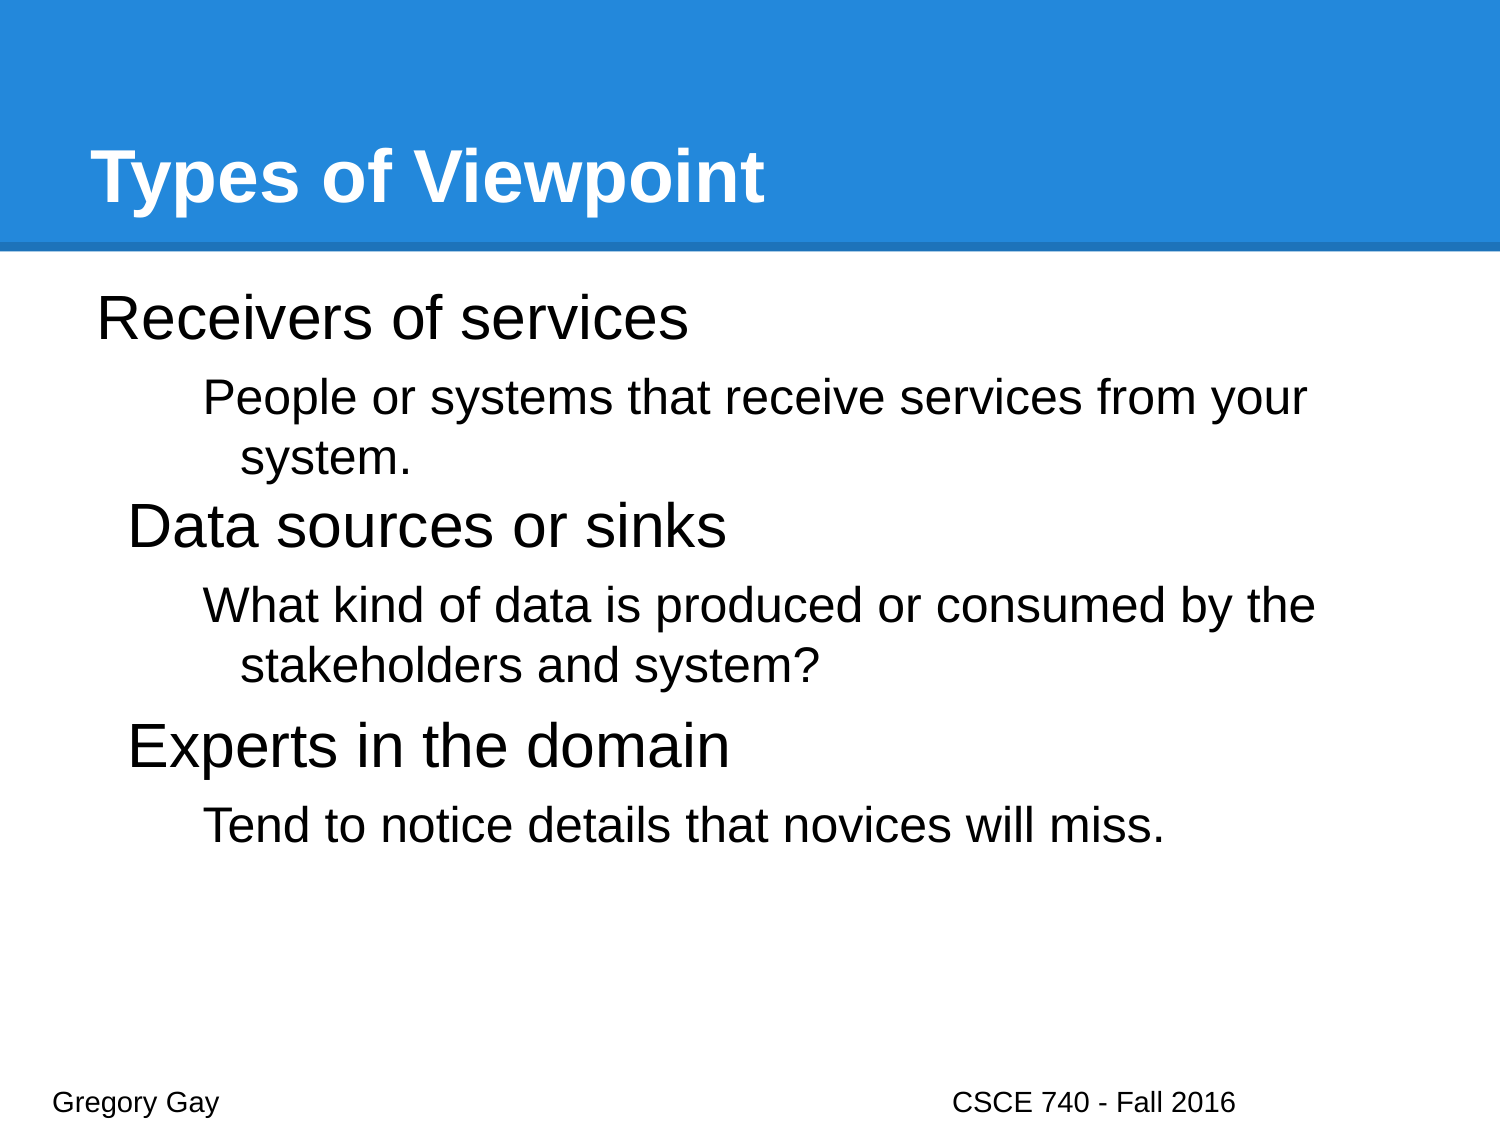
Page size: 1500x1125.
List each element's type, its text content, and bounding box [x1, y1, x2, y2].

list Receivers of services People or systems that receive services from your system. Data sources or sinks What kind of data is produced or consumed by the stakeholders and system? Experts in the domain Tend to notice details that novices will miss. [75, 262, 1425, 1068]
text_box Gregory Gay CSCE 740 - Fall 2016 13 [37, 1068, 1463, 1114]
title Types of Viewpoint [75, 45, 1425, 233]
